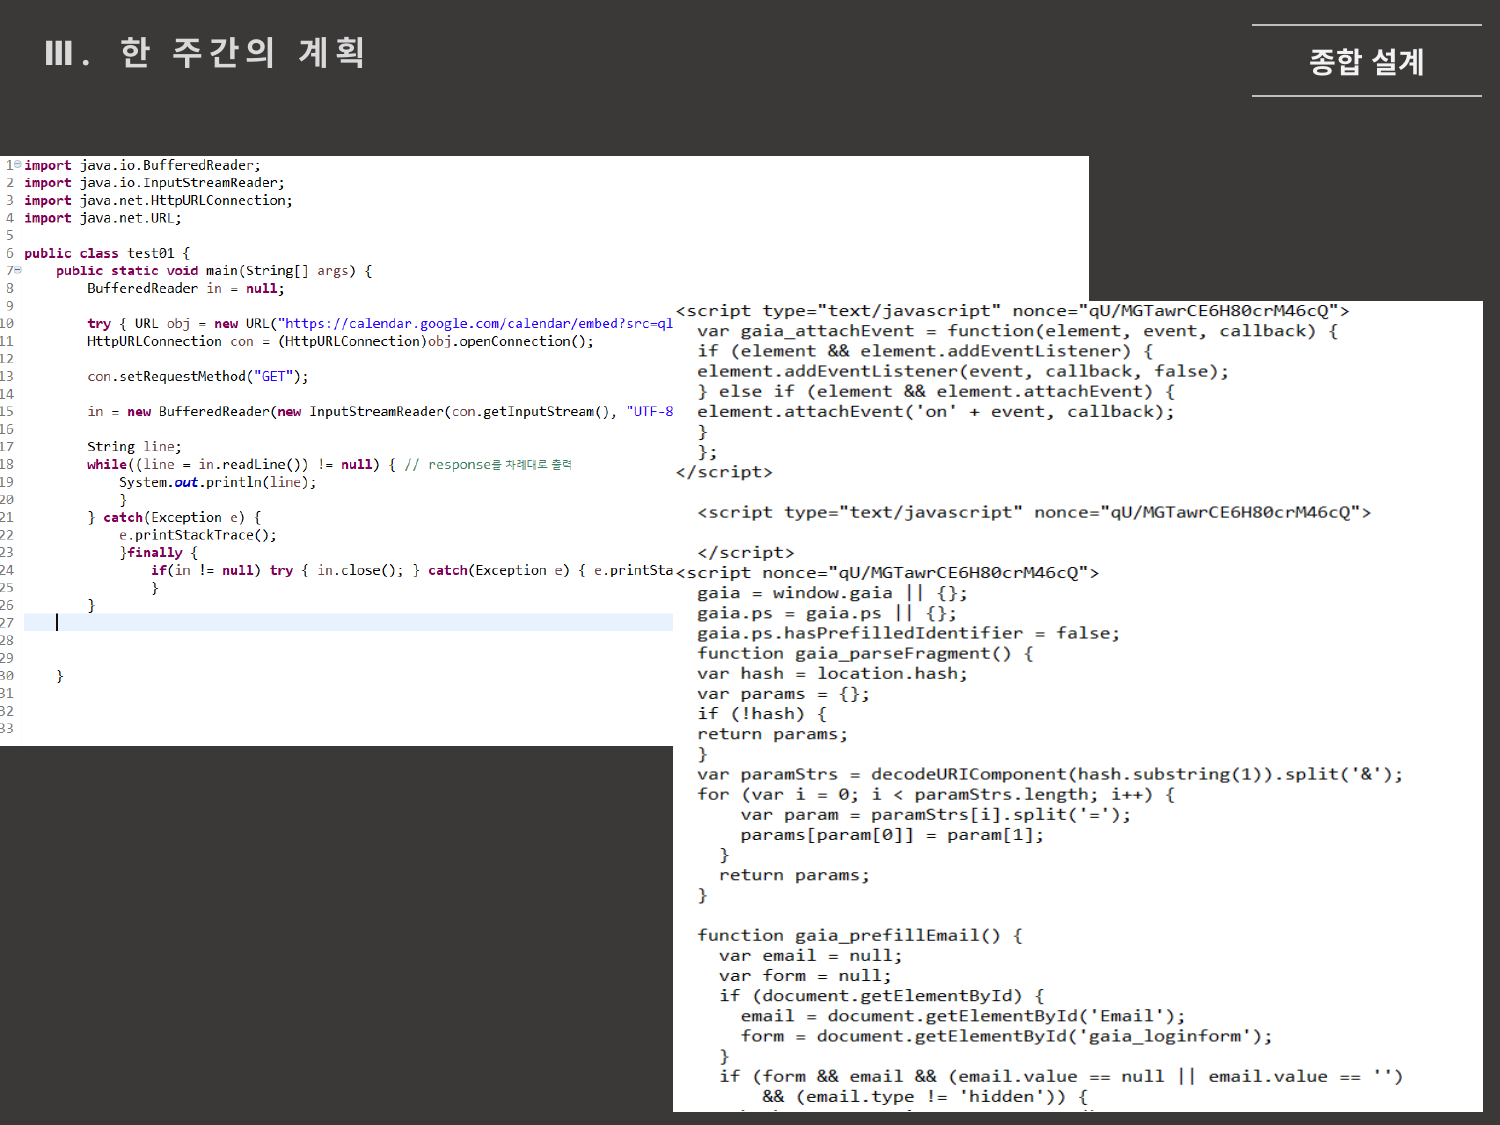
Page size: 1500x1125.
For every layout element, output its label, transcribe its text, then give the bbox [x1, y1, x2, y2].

picture [0, 156, 1483, 1112]
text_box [1251, 0, 1483, 97]
text_box Ⅲ. 한 주간의 계획 [28, 25, 382, 80]
